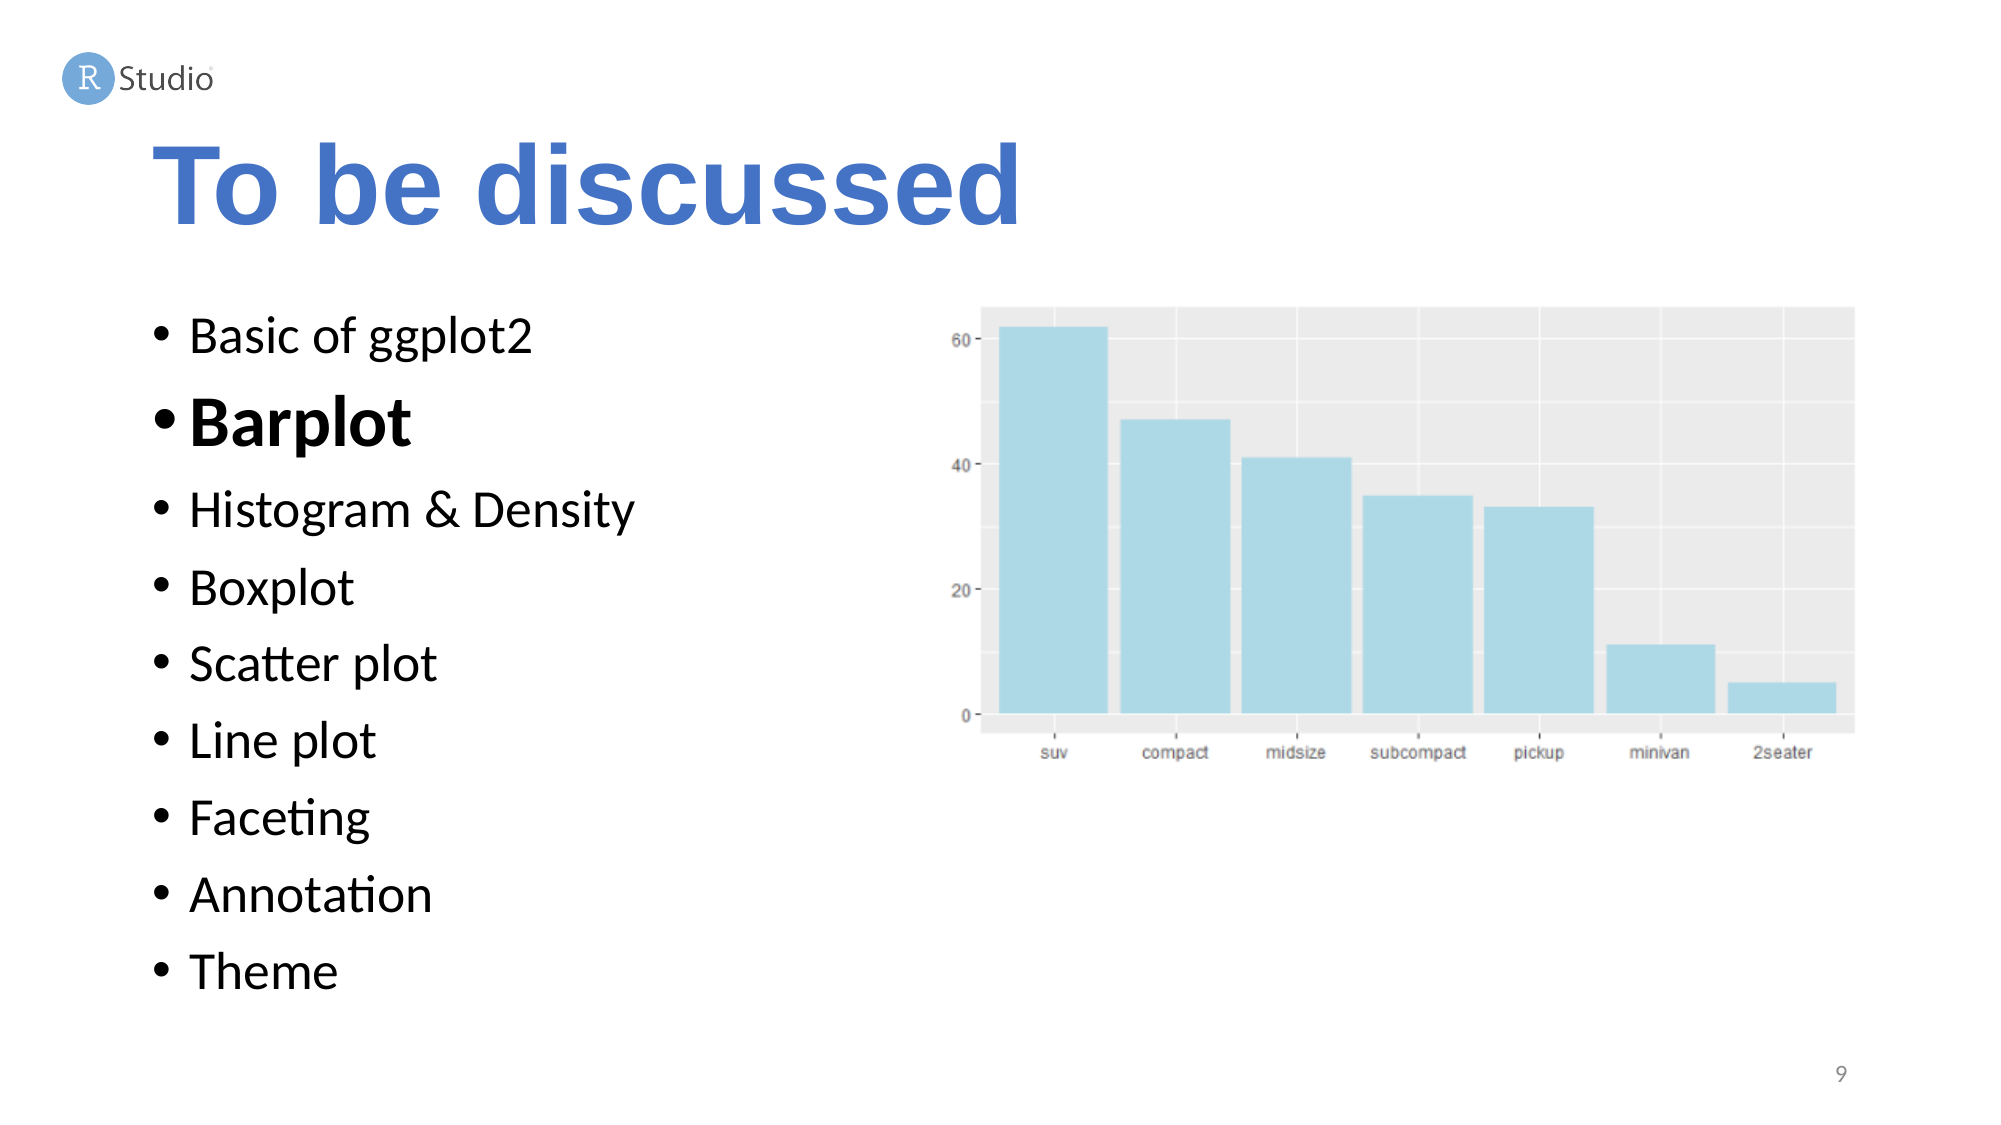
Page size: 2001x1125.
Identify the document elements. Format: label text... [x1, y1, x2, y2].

slide_number 9 [1412, 1042, 1863, 1103]
picture [949, 299, 1863, 766]
picture [62, 52, 213, 105]
list Basic of ggplot2 Barplot Histogram & Density Boxplot Scatter plot Line plot Faceting Annotation Theme [137, 299, 1863, 1014]
title To be discussed [137, 104, 1863, 273]
